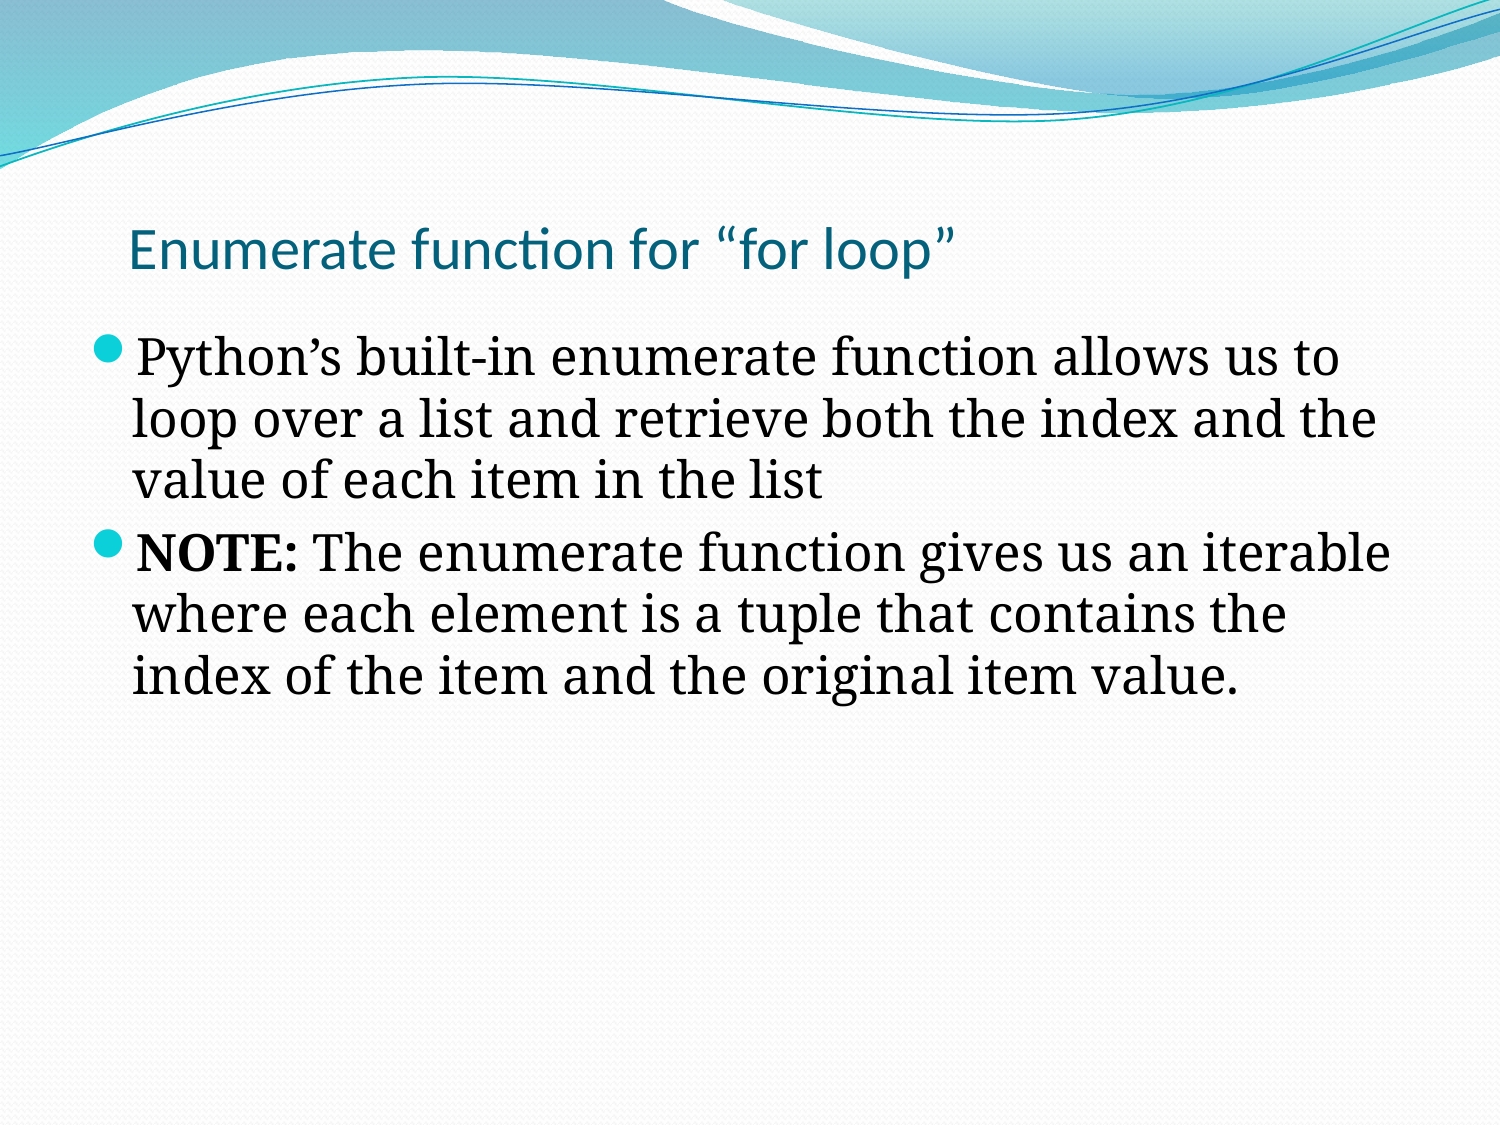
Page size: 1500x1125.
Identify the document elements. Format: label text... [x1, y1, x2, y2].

title Enumerate function for “for loop” [128, 128, 1425, 282]
list Python’s built-in enumerate function allows us to loop over a list and retrieve both the index and the value of each item in the list NOTE: The enumerate function gives us an iterable where each element is a tuple that contains the index of the item and the original item value. [75, 316, 1425, 774]
